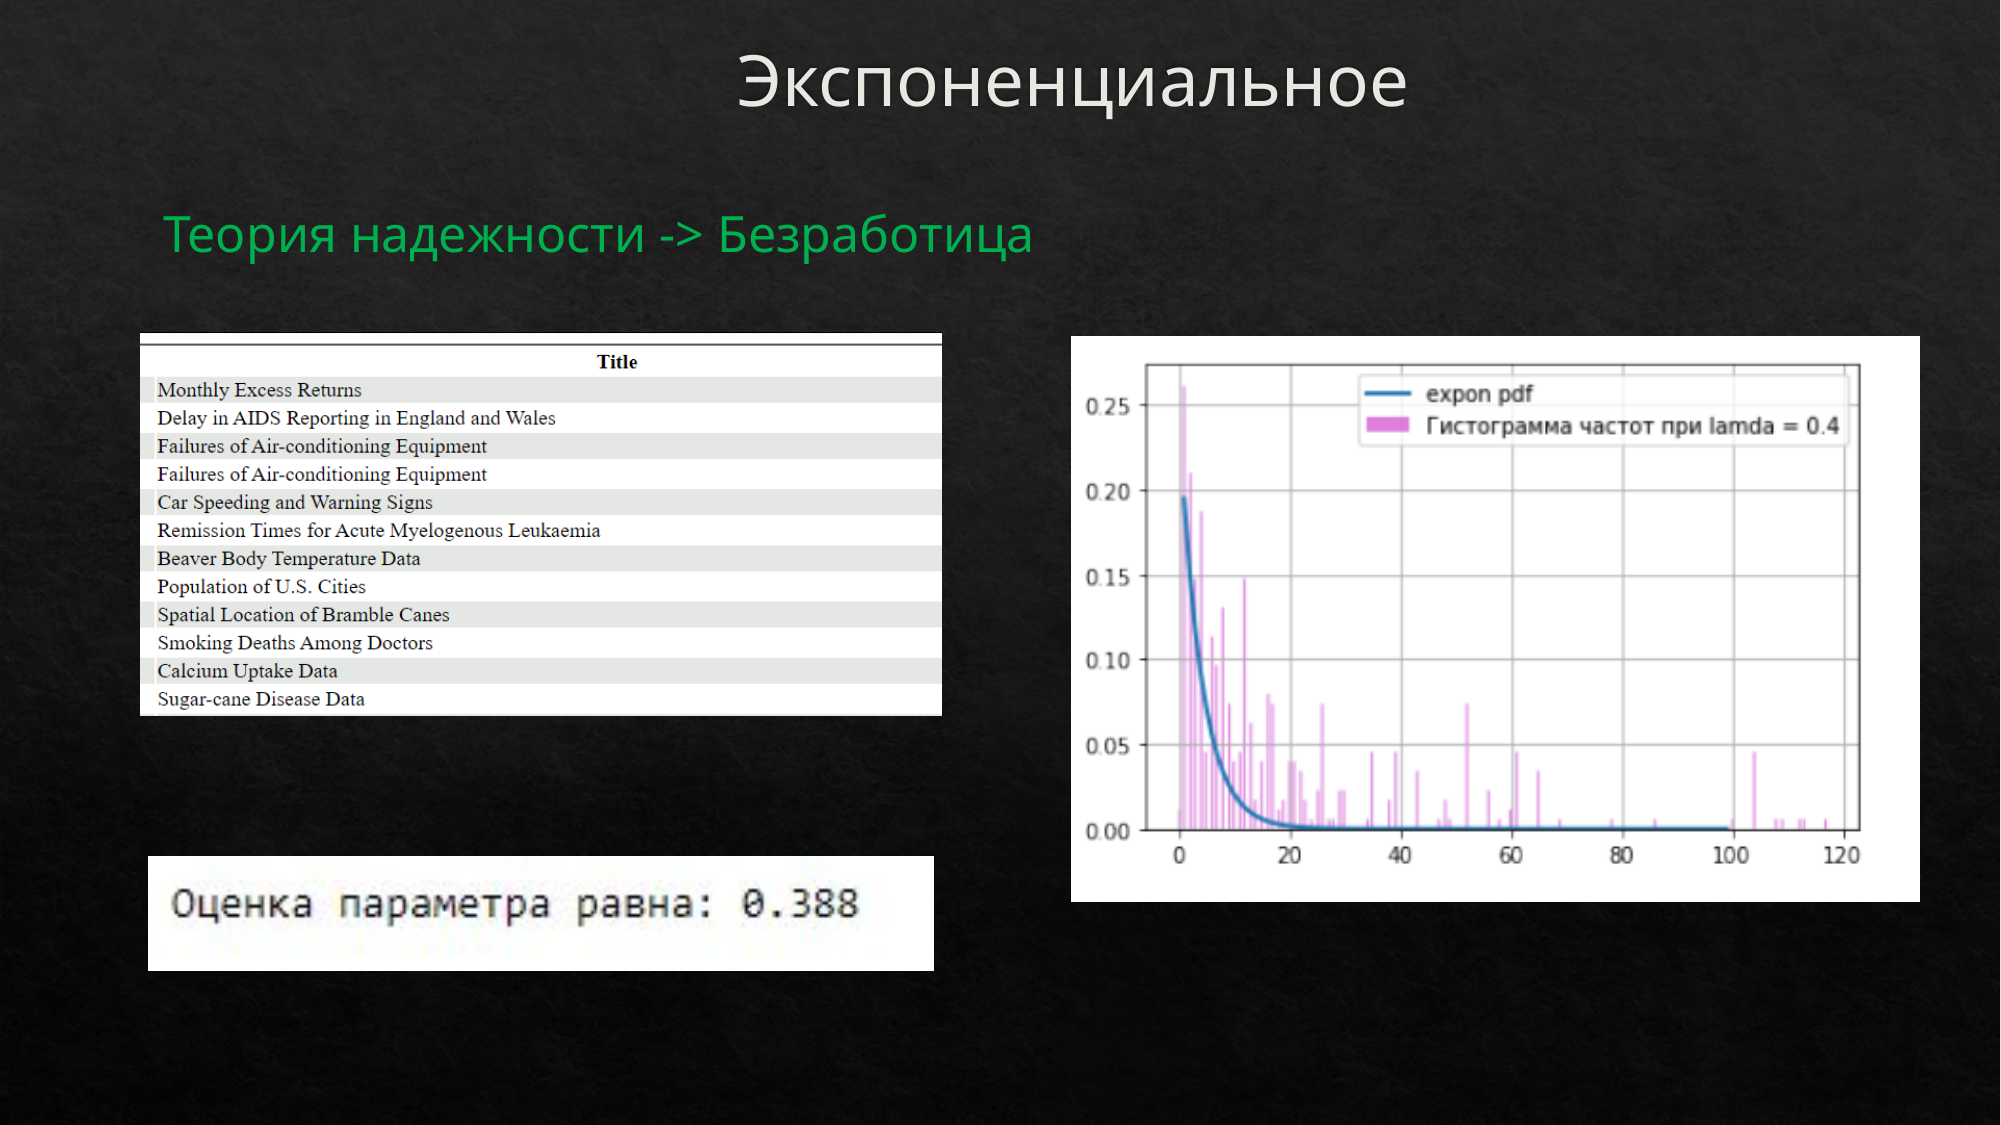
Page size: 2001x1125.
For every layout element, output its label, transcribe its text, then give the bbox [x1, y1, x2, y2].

title Экспоненциальное [470, 37, 1679, 130]
text_box Теория надежности -> Безработица [148, 195, 1097, 270]
picture [1070, 335, 1920, 903]
picture [148, 856, 934, 972]
picture [139, 332, 942, 717]
